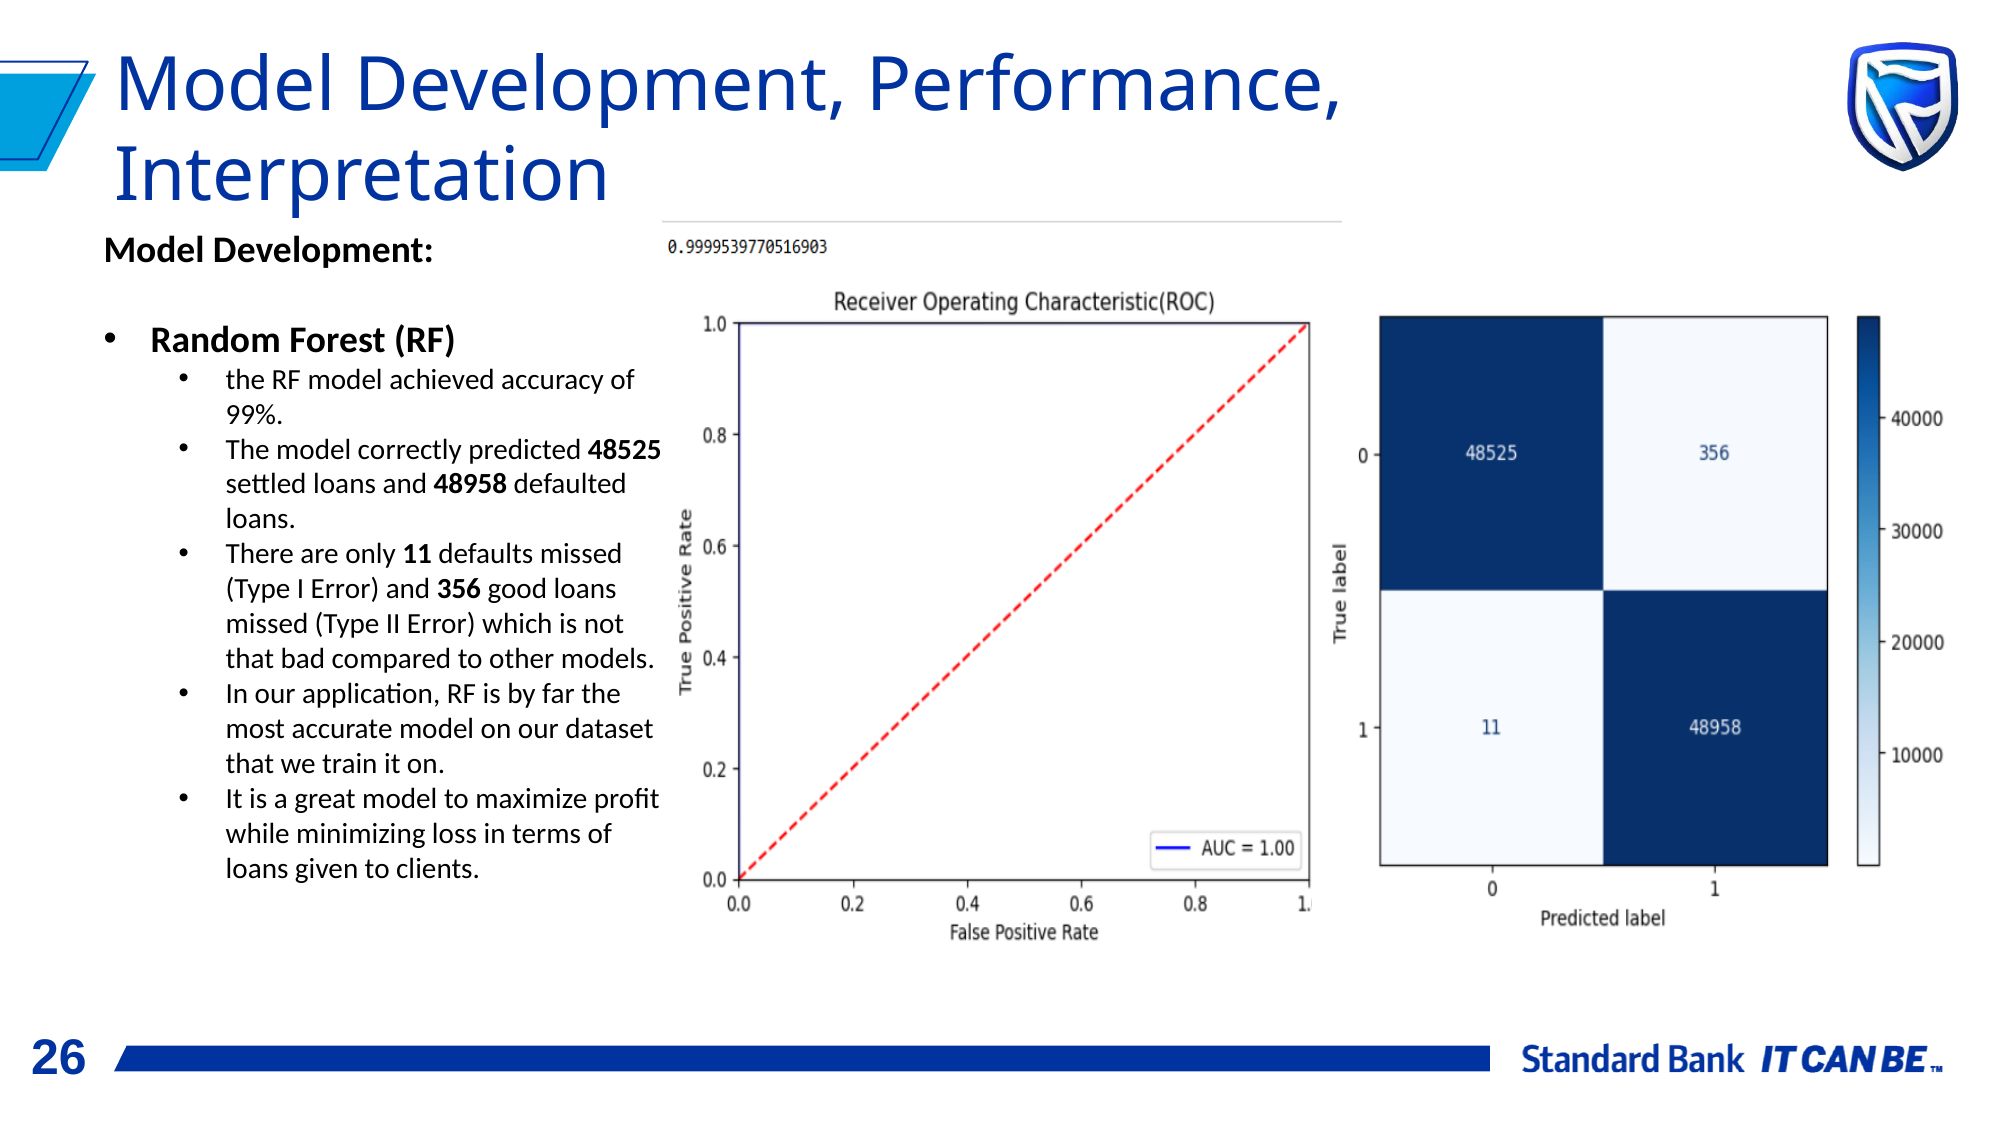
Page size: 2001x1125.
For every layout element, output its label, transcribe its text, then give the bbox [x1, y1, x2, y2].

title Model Development, Performance, Interpretation [112, 33, 1738, 256]
picture [662, 220, 1968, 959]
list Model Development: Random Forest (RF) the RF model achieved accuracy of 99%. The model correctly predicted 48525 settled loans and 48958 defaulted loans. There are only 11 defaults missed (Type I Error) and 356 good loans missed (Type II Error) which is not that bad compared to other models. In our application, RF is by far the most accurate model on our dataset that we train it on. It is a great model to maximize profit while minimizing loss in terms of loans given to clients. [103, 224, 663, 1125]
picture [1521, 1043, 1943, 1073]
picture [1847, 42, 1959, 172]
text_box 26 [24, 1026, 107, 1085]
